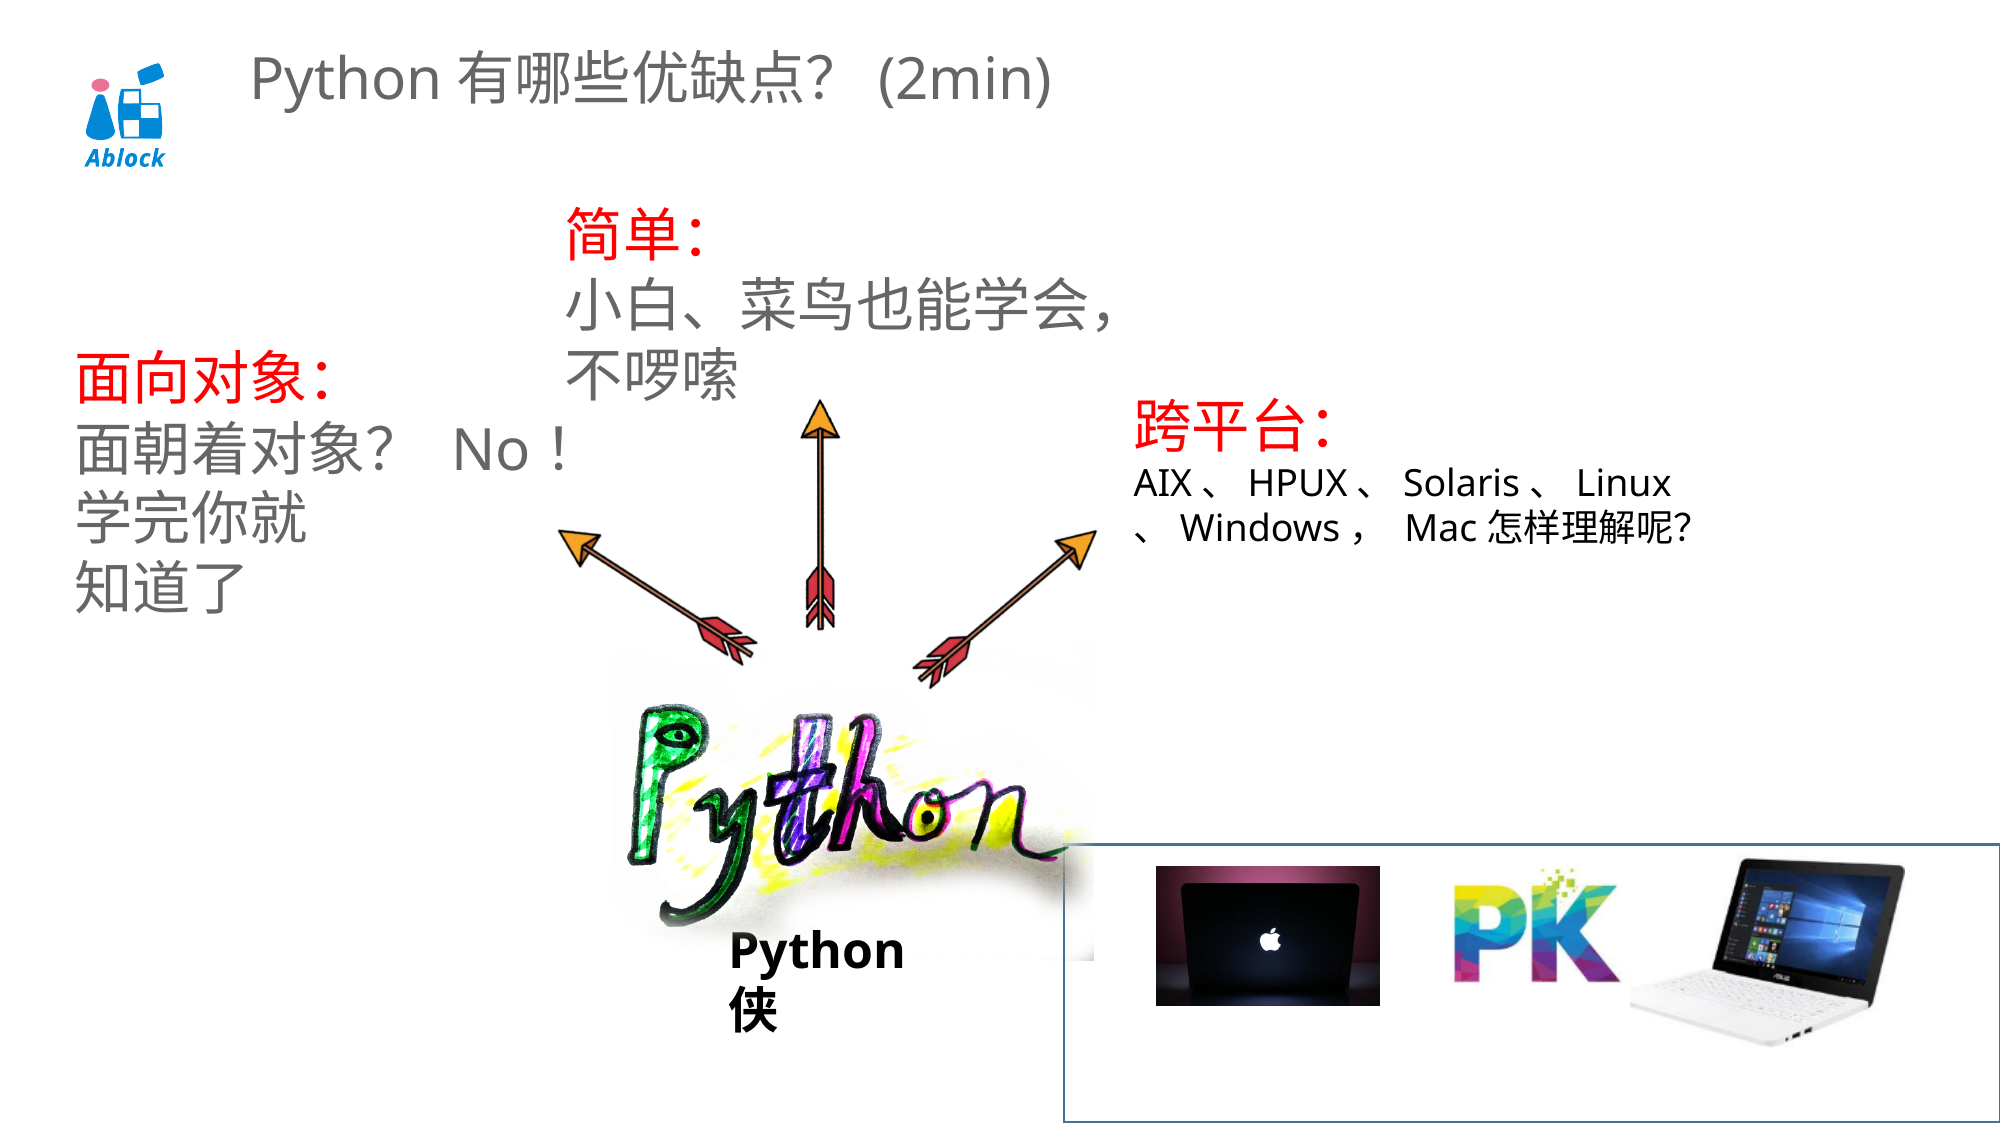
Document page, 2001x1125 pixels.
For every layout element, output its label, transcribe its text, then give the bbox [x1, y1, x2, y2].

text_box Python有哪些优缺点？(2min) [234, 33, 1083, 119]
picture [547, 471, 1118, 961]
text_box 跨平台： AIX、HPUX、Solaris、Linux、Windows， Mac怎样理解呢？ [1118, 381, 1727, 557]
text_box 简单： 小白、菜鸟也能学会，不啰嗦 [550, 190, 1158, 416]
picture [799, 398, 854, 632]
picture [1446, 849, 1905, 1050]
text_box 面向对象： 面朝着对象？ No！ 学完你就 知道了 [59, 334, 668, 629]
text_box [1063, 843, 2000, 1123]
picture [1156, 866, 1380, 1006]
text_box Python侠 [713, 961, 979, 1047]
picture [29, 17, 221, 209]
